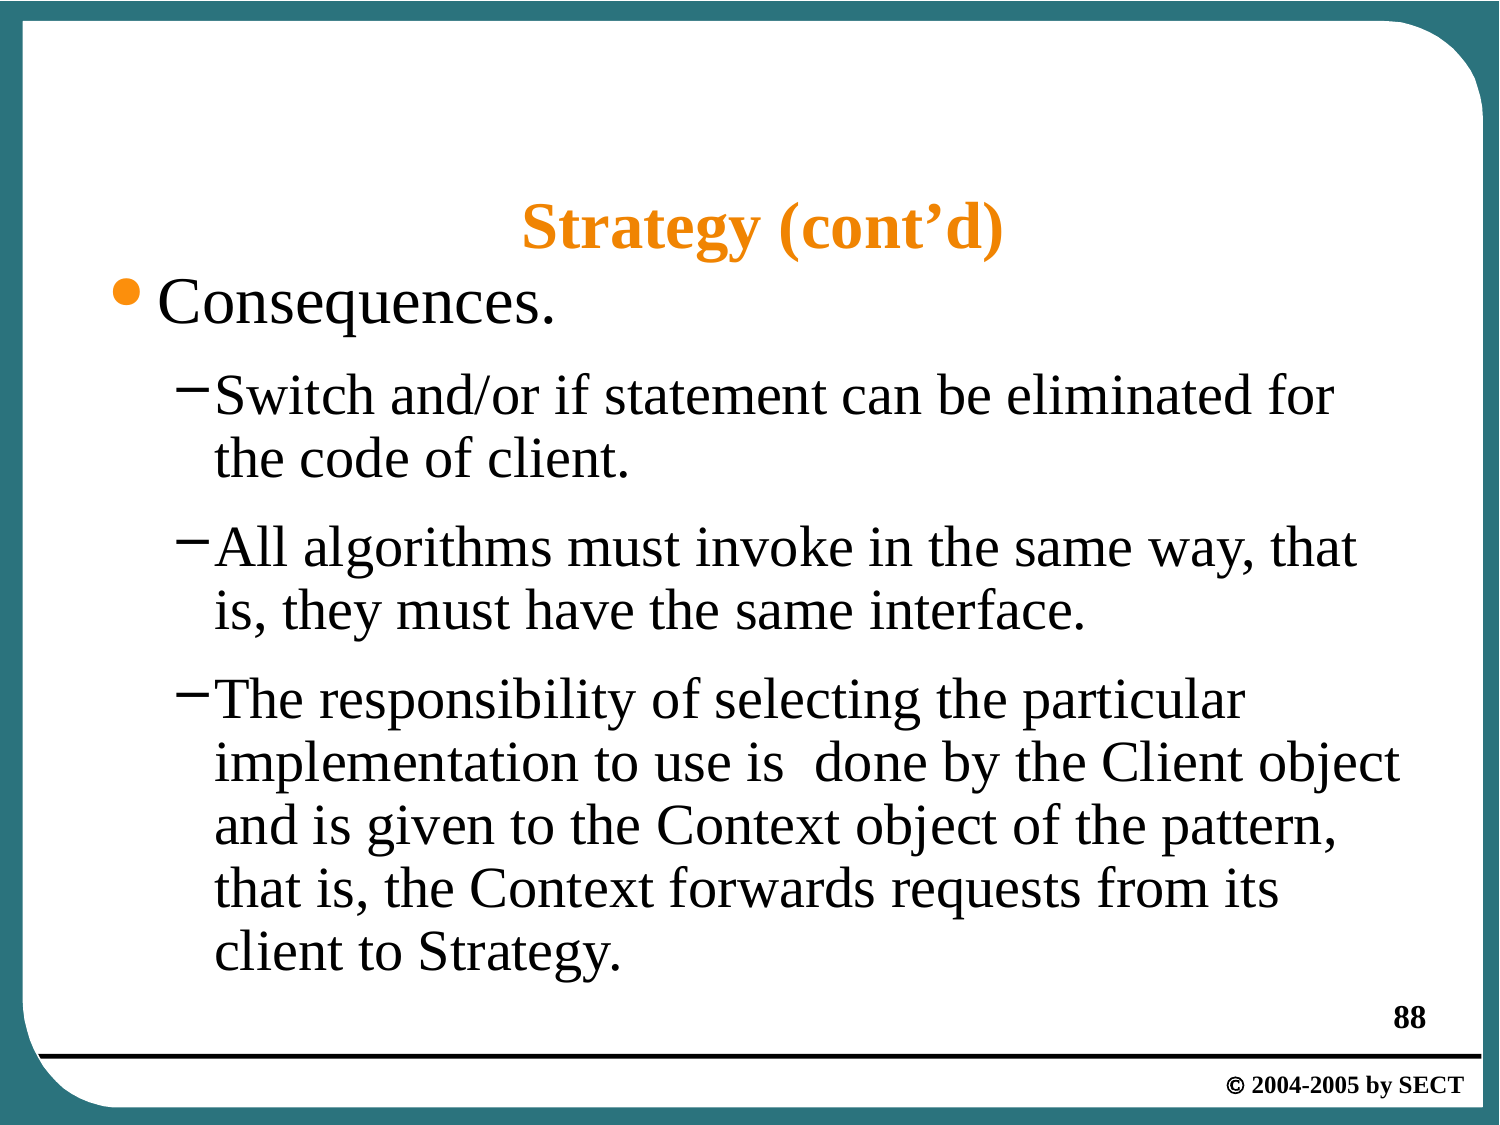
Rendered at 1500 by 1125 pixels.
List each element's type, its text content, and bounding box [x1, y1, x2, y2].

list Consequences. Switch and/or if statement can be eliminated for the code of client. All algorithms must invoke in the same way, that is, they must have the same interface. The responsibility of selecting the particular implementation to use is done by the Client object and is given to the Context object of the pattern, that is, the Context forwards requests from its client to Strategy. [96, 258, 1425, 1014]
title Strategy (cont’d) [101, 189, 1425, 258]
